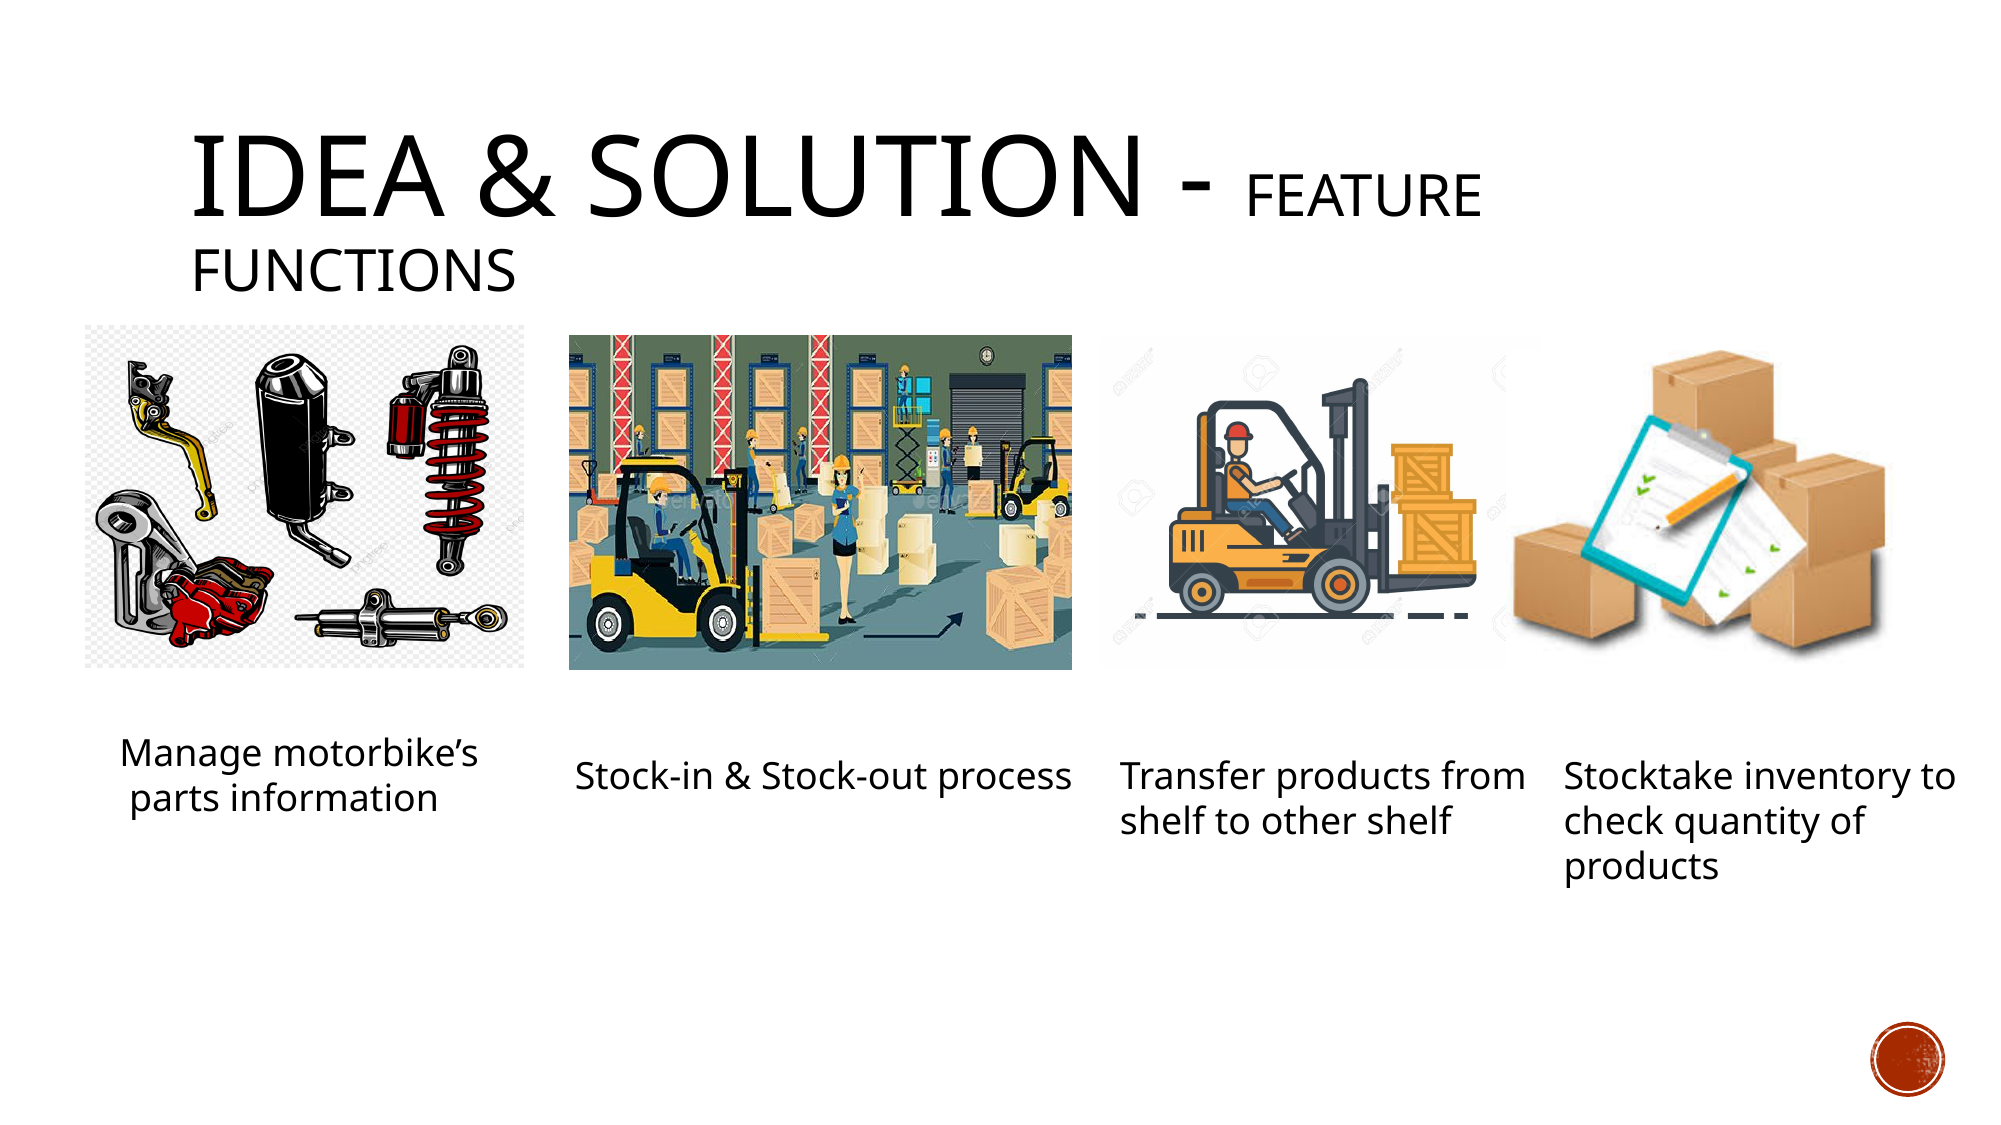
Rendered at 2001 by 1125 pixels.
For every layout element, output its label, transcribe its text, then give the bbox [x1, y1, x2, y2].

text_box Manage motorbike’s parts information [104, 721, 494, 827]
text_box Stocktake inventory to check quantity of products [1548, 744, 1973, 895]
text_box Transfer products from shelf to other shelf [1105, 744, 1542, 850]
picture [569, 335, 1072, 670]
text_box Stock-in & Stock-out process [560, 744, 1088, 805]
picture [1100, 337, 1893, 670]
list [87, 328, 523, 667]
title Idea & solution - feature functions [175, 79, 1826, 344]
picture [85, 325, 524, 668]
